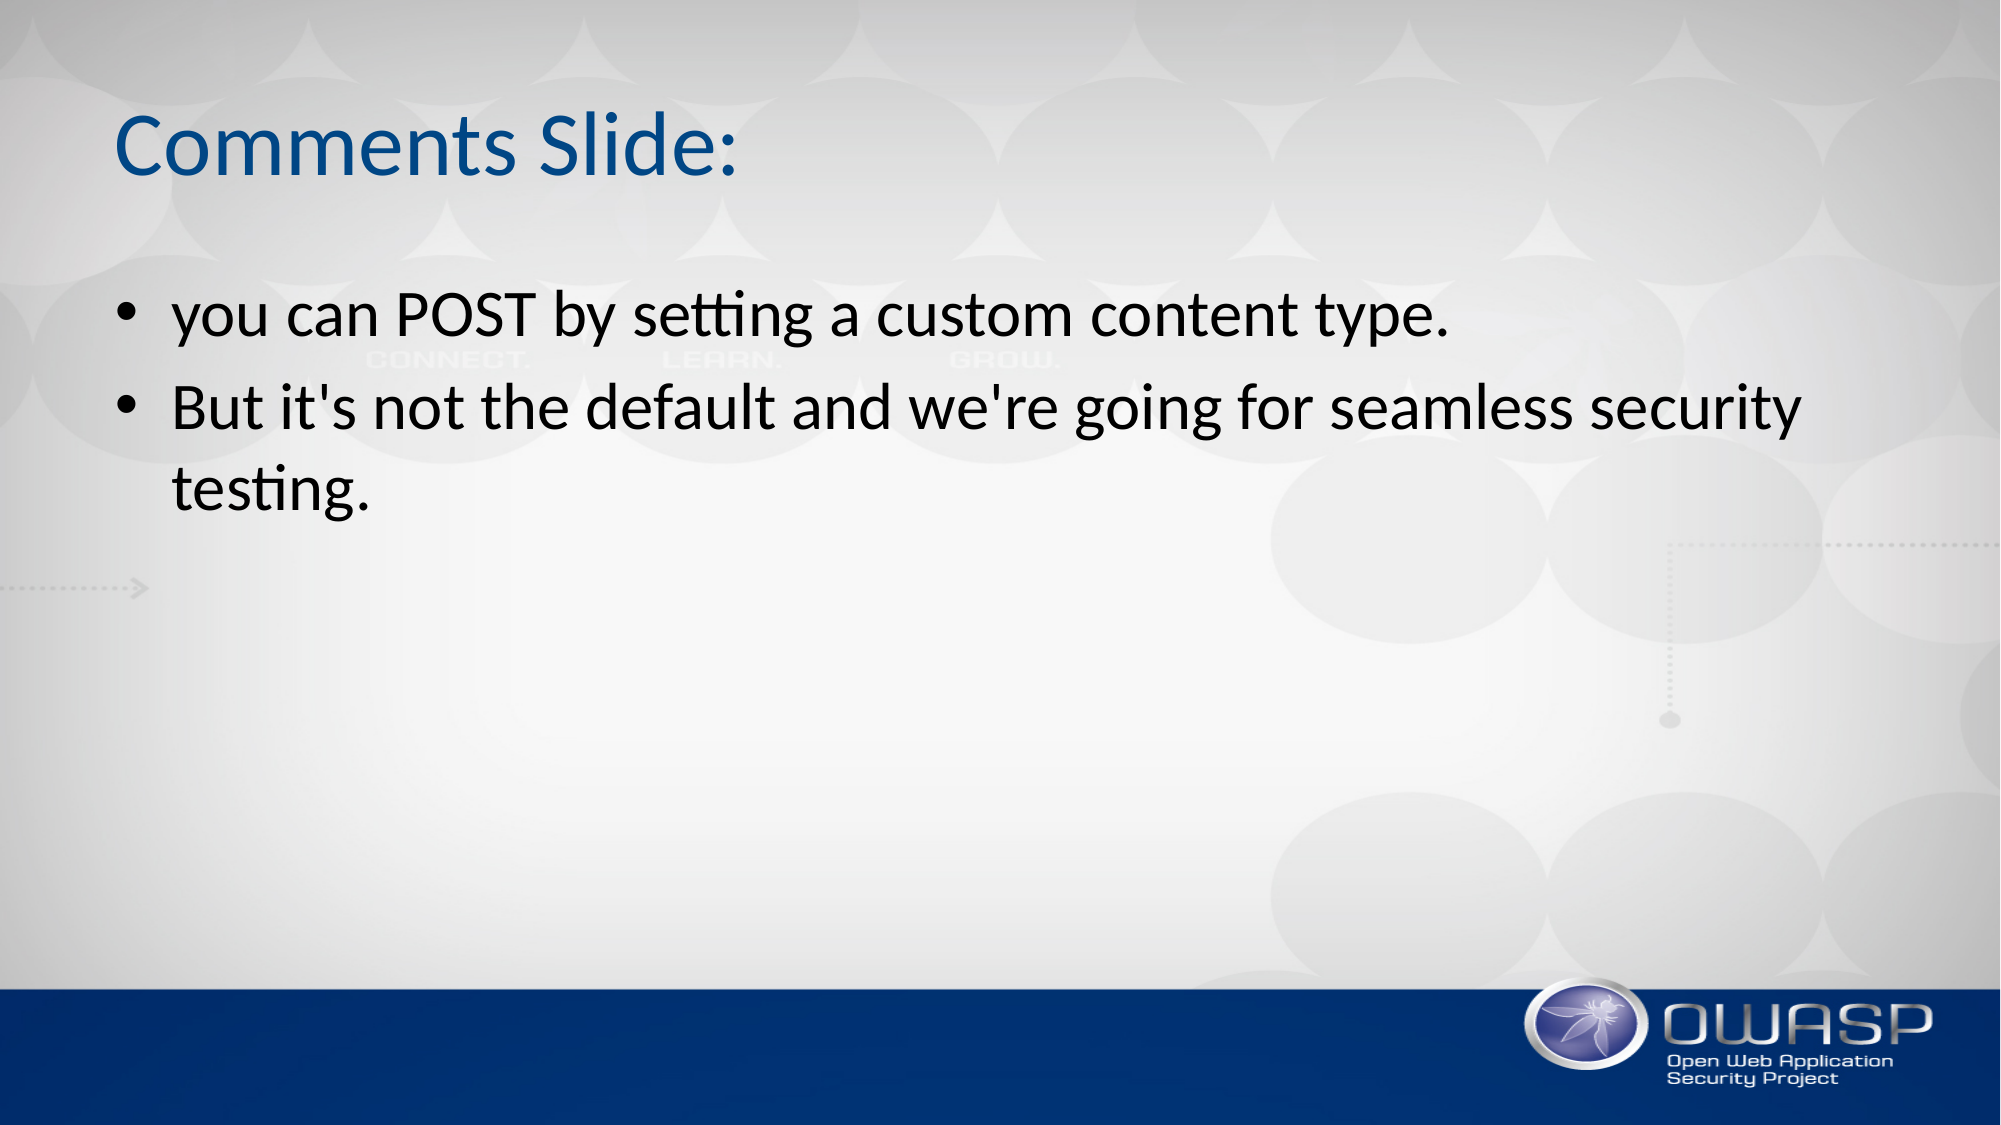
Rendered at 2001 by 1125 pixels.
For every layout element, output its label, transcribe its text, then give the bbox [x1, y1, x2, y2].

title Comments Slide: [99, 45, 1900, 233]
picture [0, 0, 2001, 1125]
list you can POST by setting a custom content type. But it's not the default and we're going for seamless security testing. [99, 262, 1900, 940]
